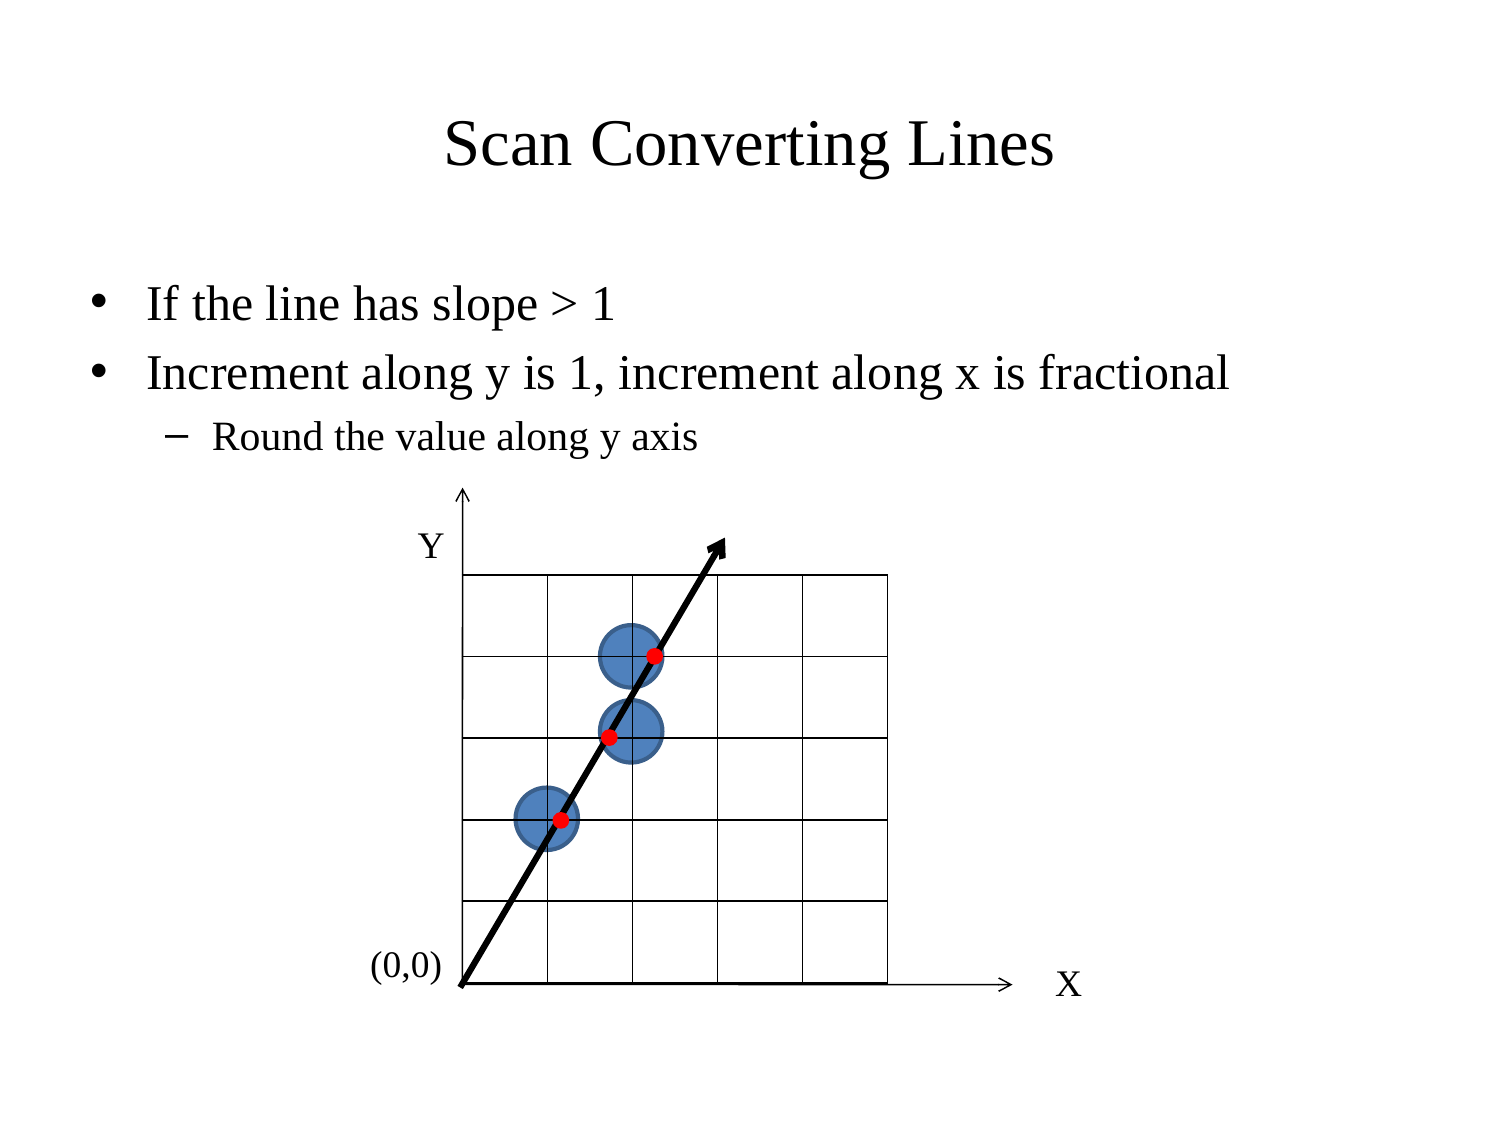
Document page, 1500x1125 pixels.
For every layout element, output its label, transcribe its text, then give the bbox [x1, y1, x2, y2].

title Scan Converting Lines [75, 45, 1425, 233]
table_header [718, 576, 802, 628]
table_header [633, 576, 698, 628]
text_box (0,0) [348, 935, 465, 990]
table_cell [718, 903, 802, 982]
table_cell [548, 903, 632, 982]
table_cell [633, 903, 717, 982]
table_cell [822, 657, 887, 737]
table_cell [464, 903, 505, 971]
table_header [548, 576, 632, 628]
list If the line has slope > 1 Increment along y is 1, increment along x is fractional Round the value along y axis [75, 262, 1425, 1005]
text_box Y [385, 498, 477, 590]
table_header [803, 576, 887, 656]
table_cell [468, 903, 547, 982]
table_cell [820, 821, 887, 900]
table_cell [822, 739, 887, 819]
text_box X [1023, 935, 1115, 1027]
table_header [676, 576, 717, 628]
table_cell [803, 902, 887, 982]
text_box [367, 629, 818, 896]
table_header [464, 576, 547, 628]
